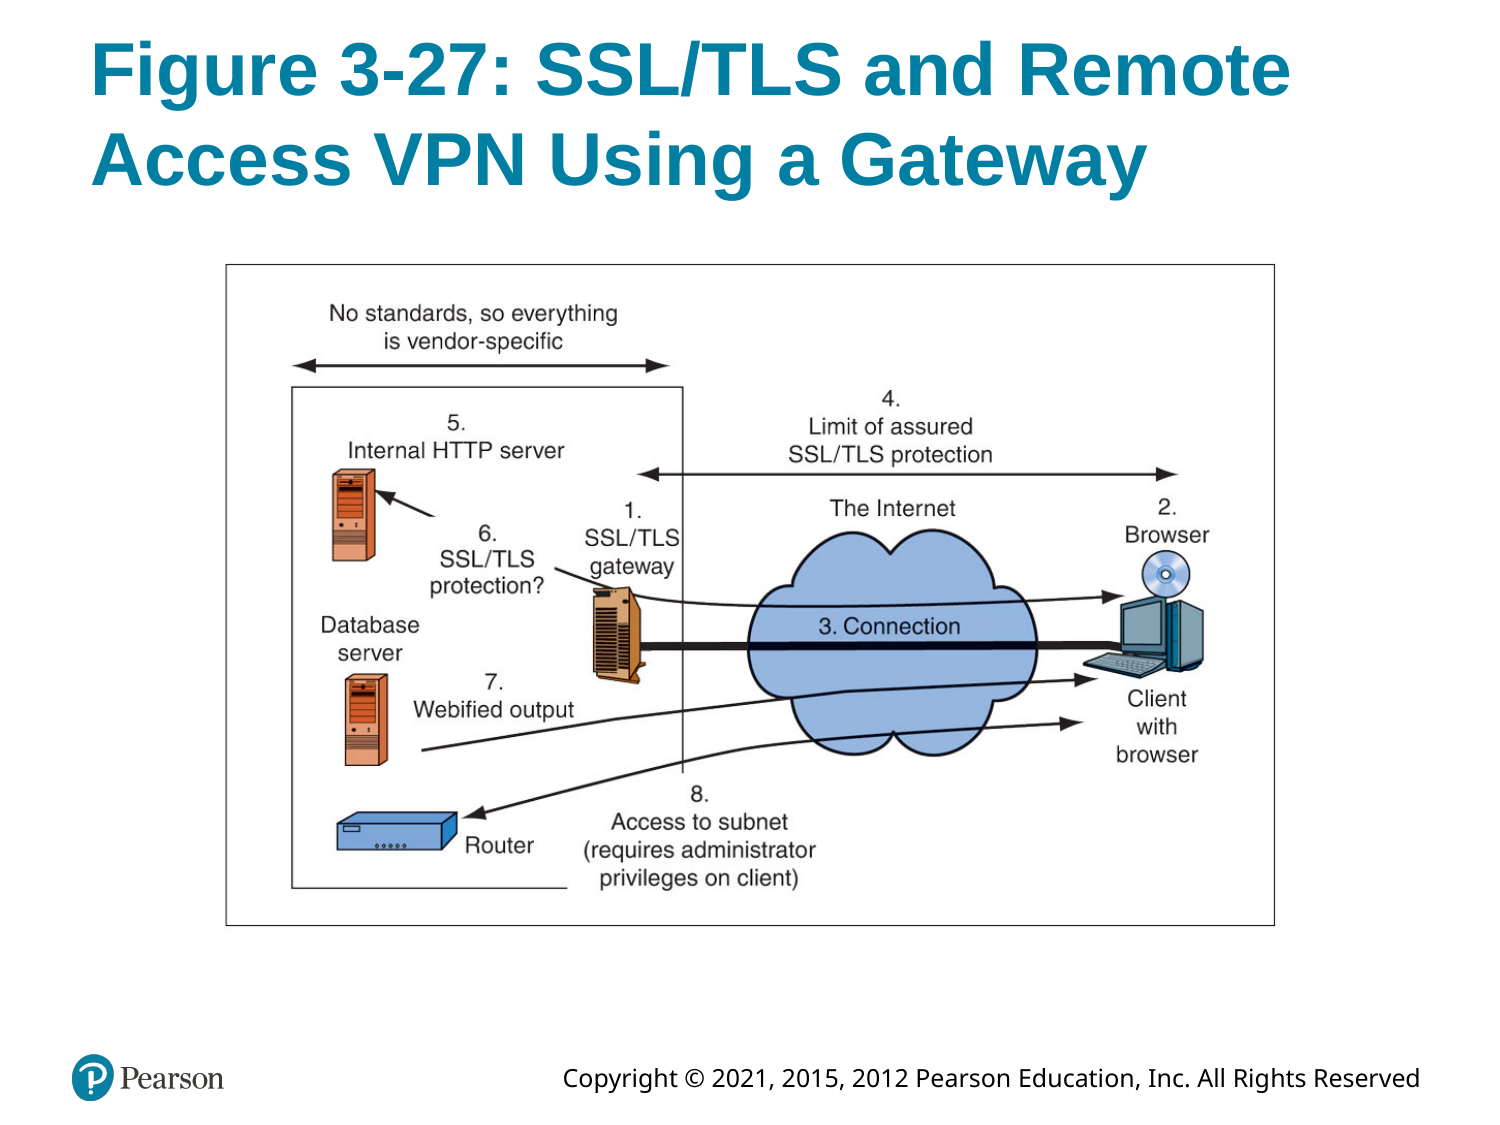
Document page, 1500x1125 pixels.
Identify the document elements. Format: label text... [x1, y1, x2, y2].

picture [72, 1054, 88, 1070]
picture [72, 1087, 83, 1101]
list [223, 262, 1277, 935]
picture [80, 1063, 106, 1088]
title Figure 3-27: SSL/TLS and Remote Access VPN Using a Gateway [75, 35, 1425, 216]
picture [98, 1054, 224, 1101]
